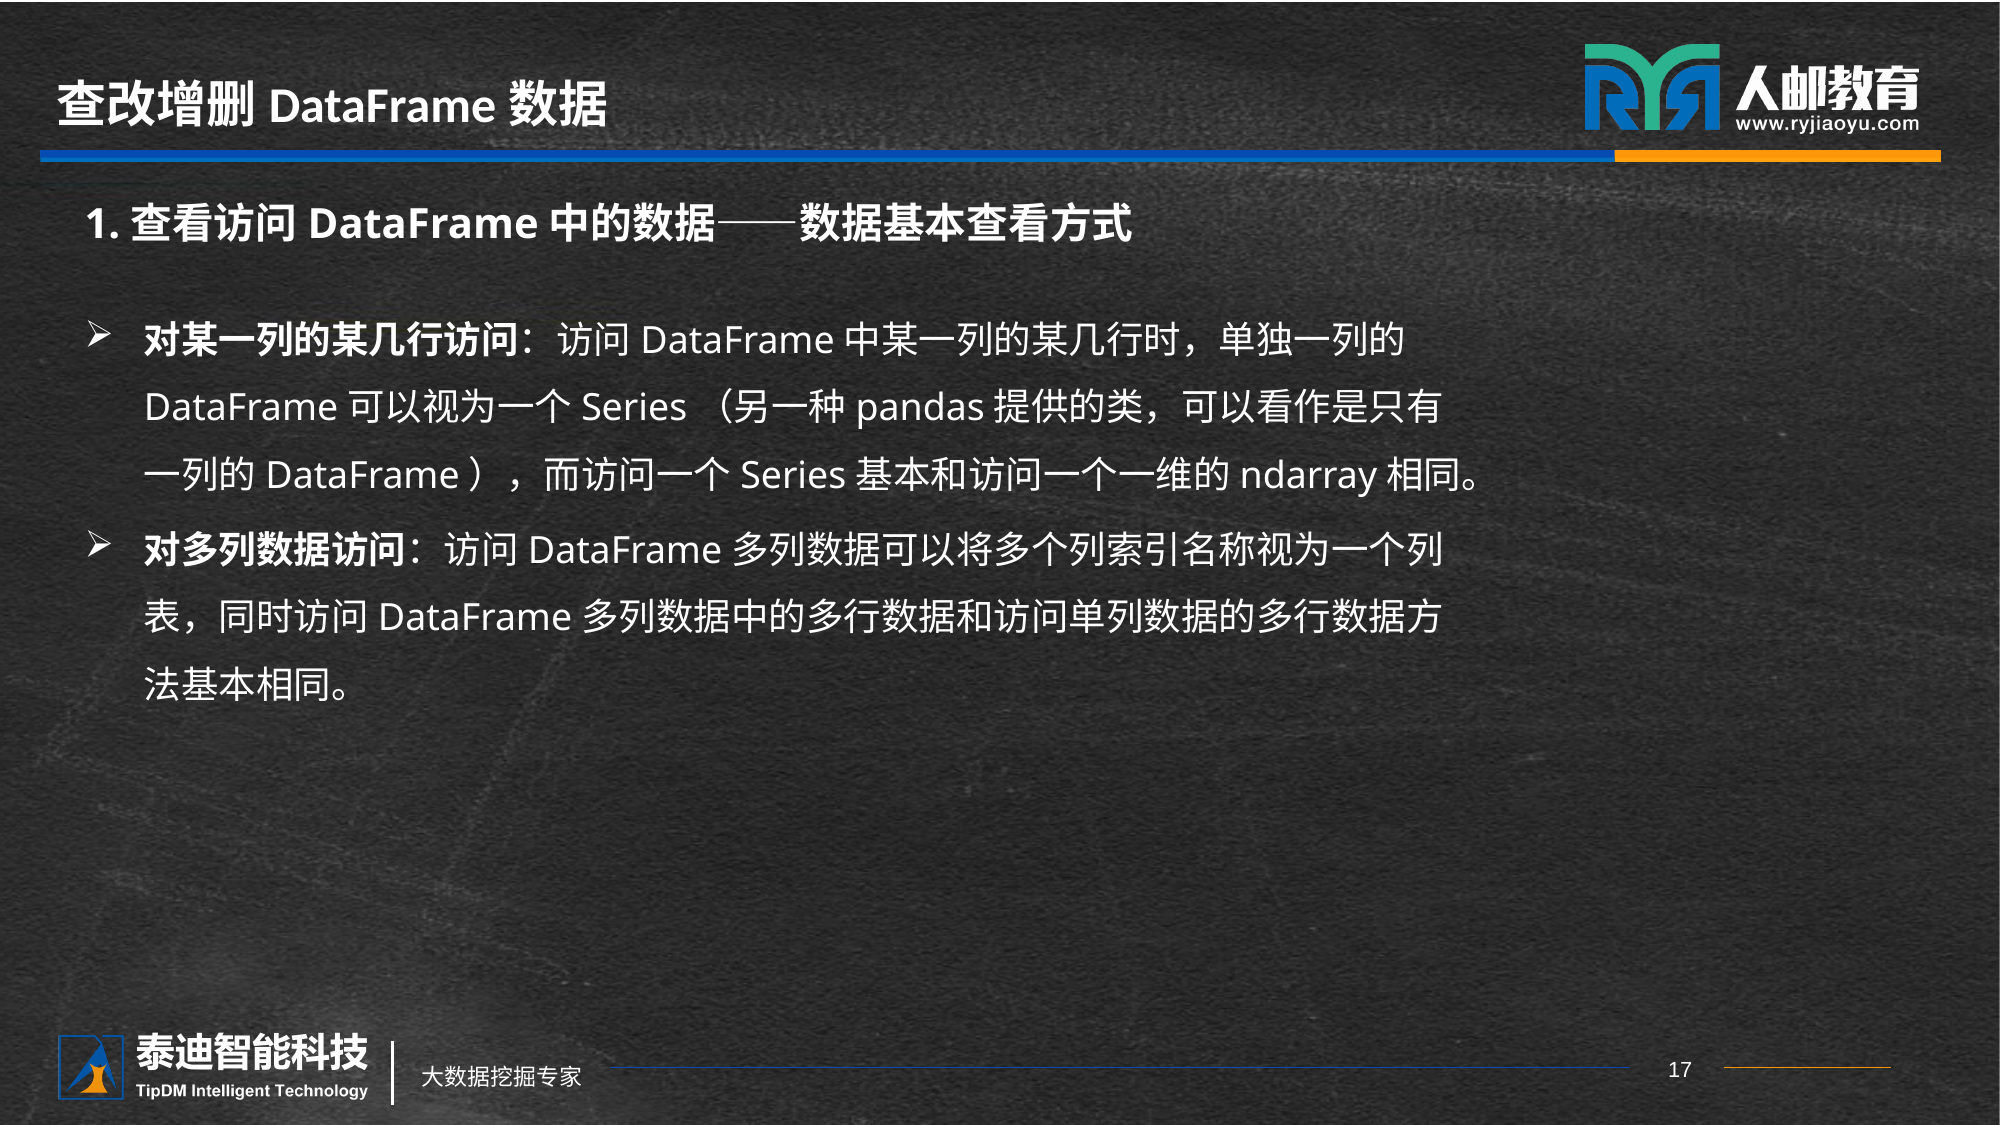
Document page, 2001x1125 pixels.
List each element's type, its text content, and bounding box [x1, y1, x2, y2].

picture [0, 2, 2000, 1125]
list 1.查看访问DataFrame中的数据——数据基本查看方式 [69, 186, 1892, 257]
list 对某一列的某几行访问：访问DataFrame中某一列的某几行时，单独一列的DataFrame可以视为一个Series（另一种pandas提供的类，可以看作是只有一列的DataFrame），而访问一个Series基本和访问一个一维的ndarray相同。 对多列数据访问：访问DataFrame多列数据可以将多个列索引名称视为一个列表，同时访问DataFrame多列数据中的多行数据和访问单列数据的多行数据方法基本相同。 [69, 285, 1487, 1003]
title 查改增删DataFrame数据 [41, 58, 1842, 146]
